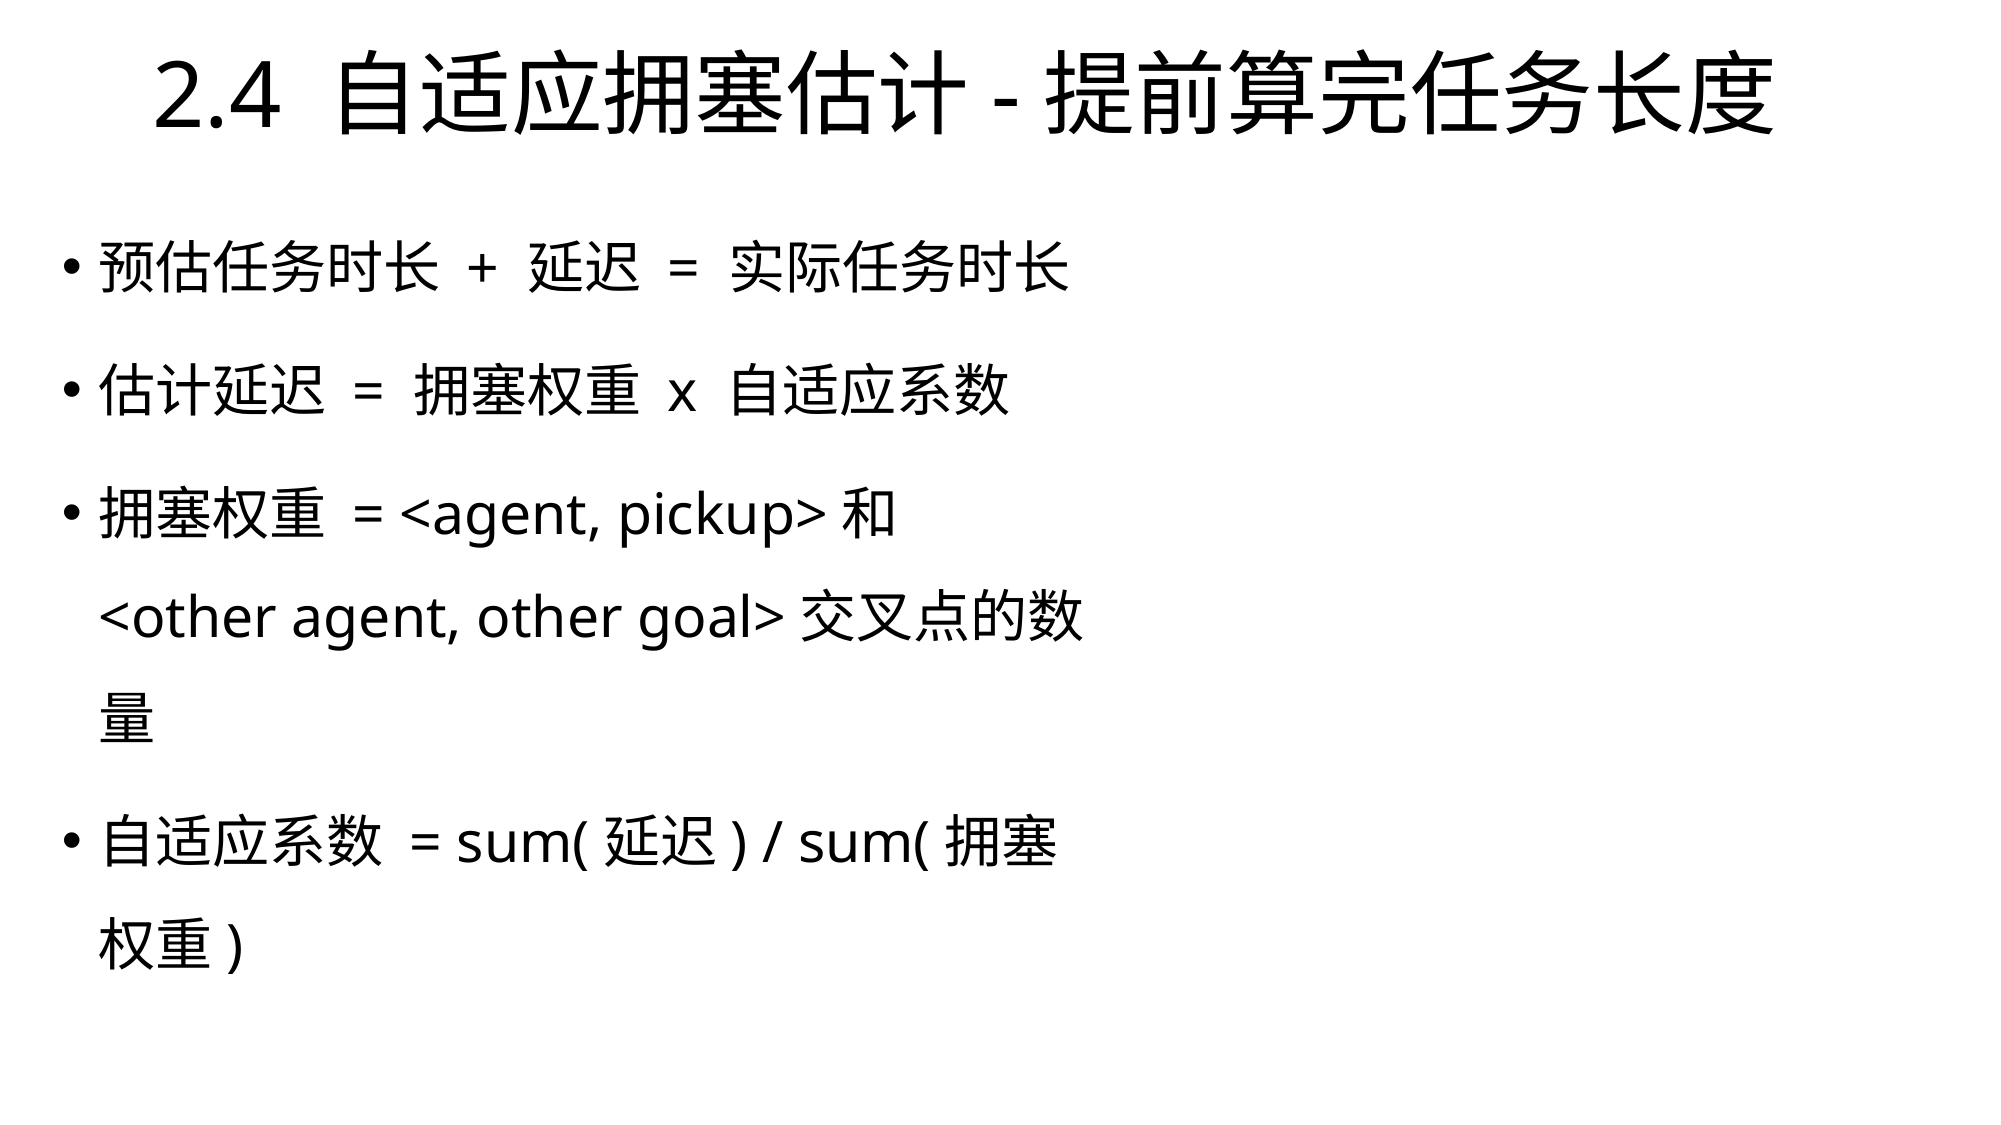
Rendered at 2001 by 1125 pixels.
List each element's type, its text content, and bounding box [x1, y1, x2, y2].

list 预估任务时长 + 延迟 = 实际任务时长 估计延迟 = 拥塞权重 x 自适应系数 拥塞权重 = <agent, pickup>和<other agent, other goal>交叉点的数量 自适应系数 = sum(延迟) / sum(拥塞权重) [46, 189, 1103, 1071]
title 2.4 自适应拥塞估计-提前算完任务长度 [137, 29, 1863, 166]
